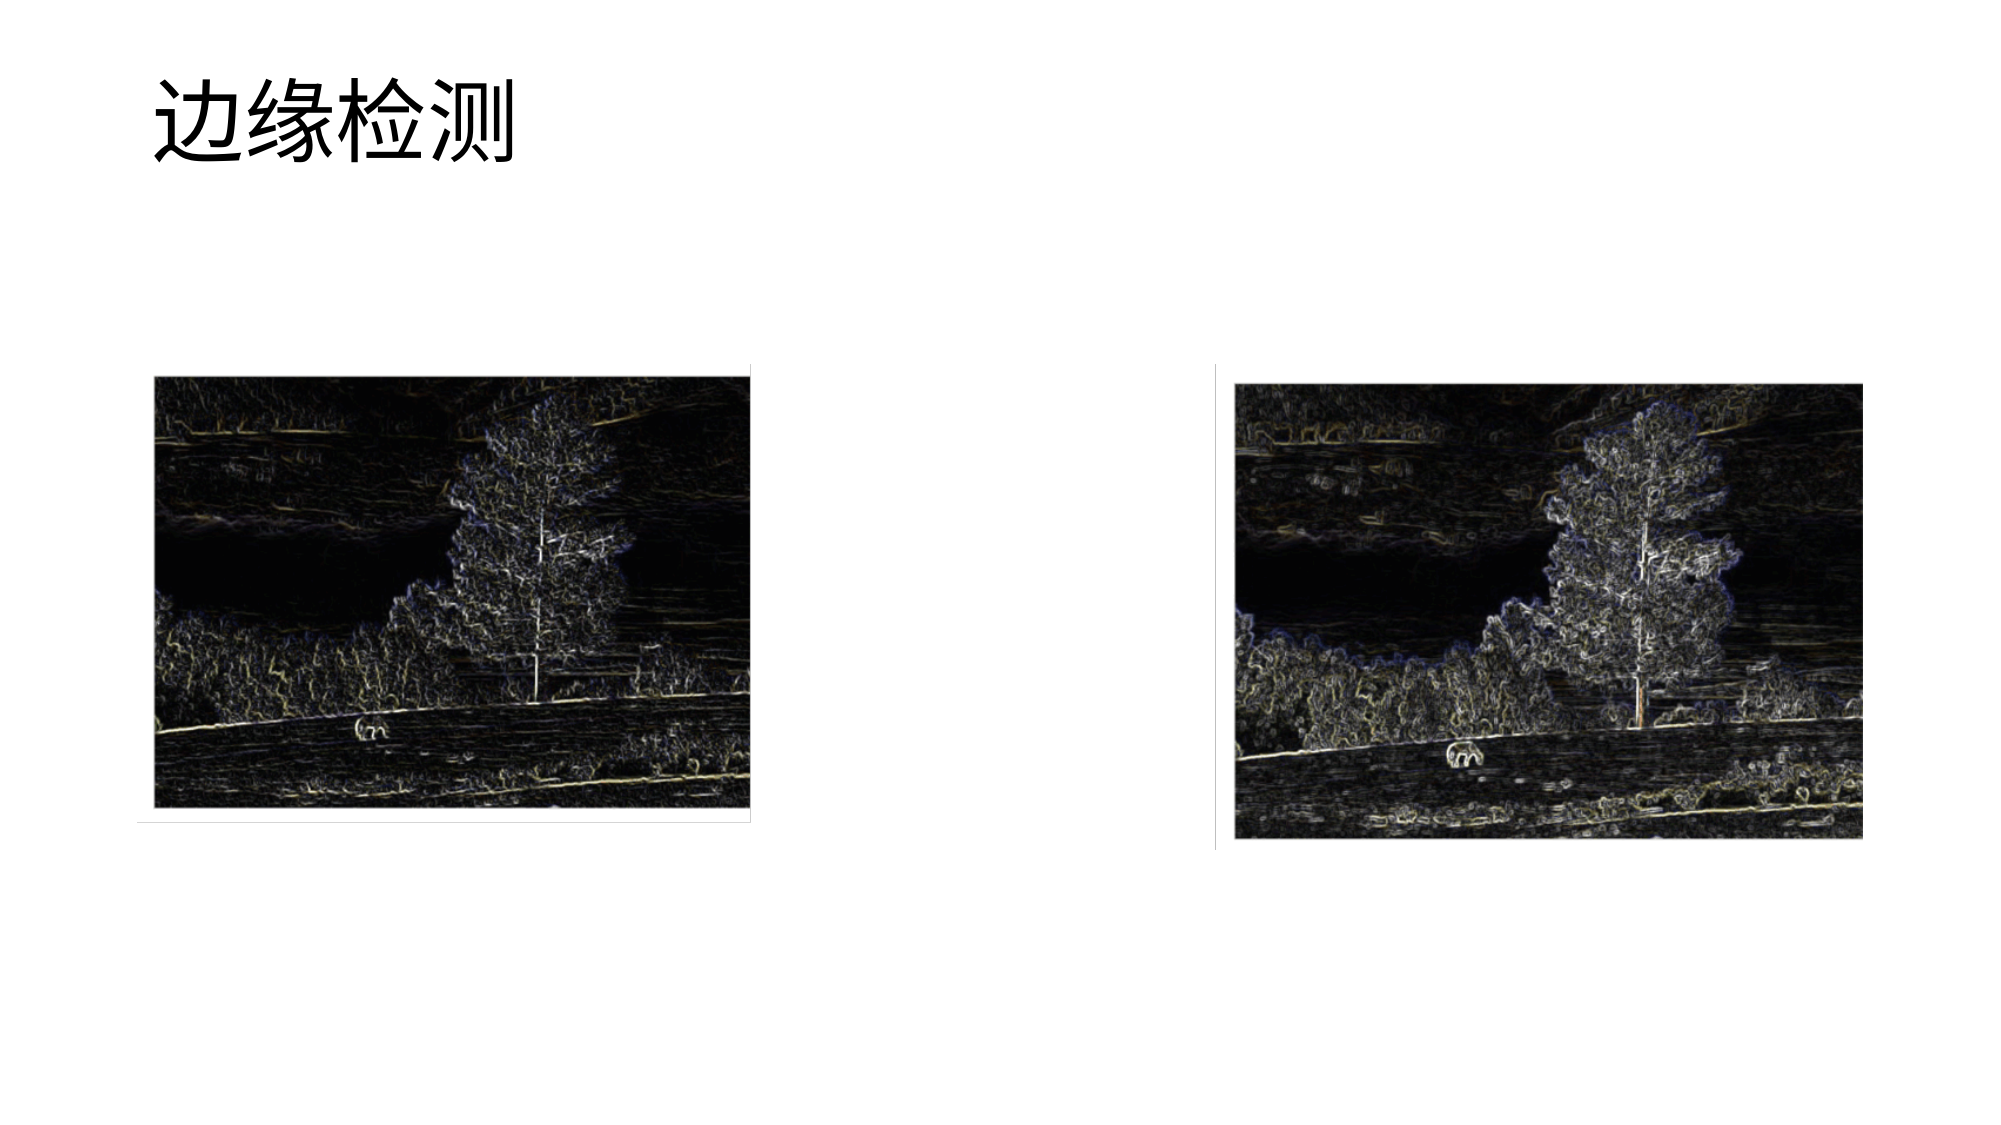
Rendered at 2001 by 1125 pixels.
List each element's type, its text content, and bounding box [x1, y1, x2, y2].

picture [137, 364, 1863, 850]
title 边缘检测 [137, 59, 1863, 193]
